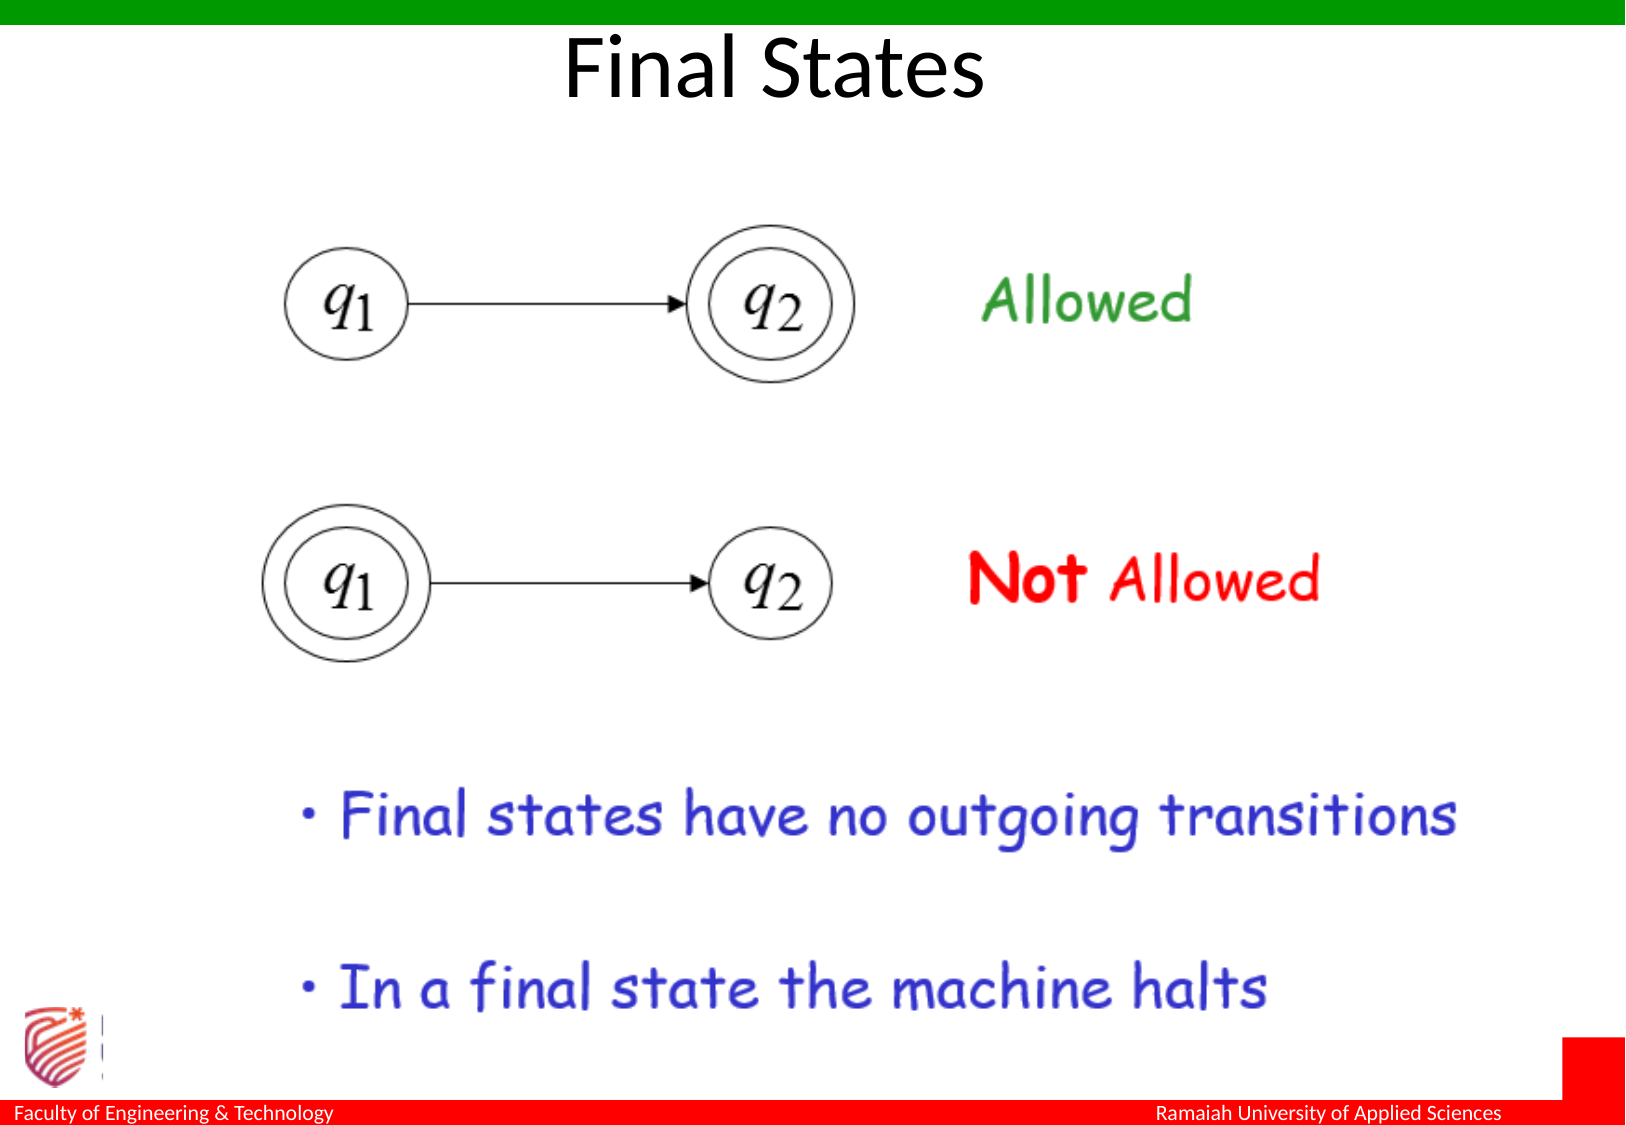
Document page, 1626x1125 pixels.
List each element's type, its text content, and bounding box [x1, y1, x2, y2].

picture [24, 1007, 104, 1088]
picture [224, 167, 1512, 1063]
title Final States [43, 0, 1507, 186]
